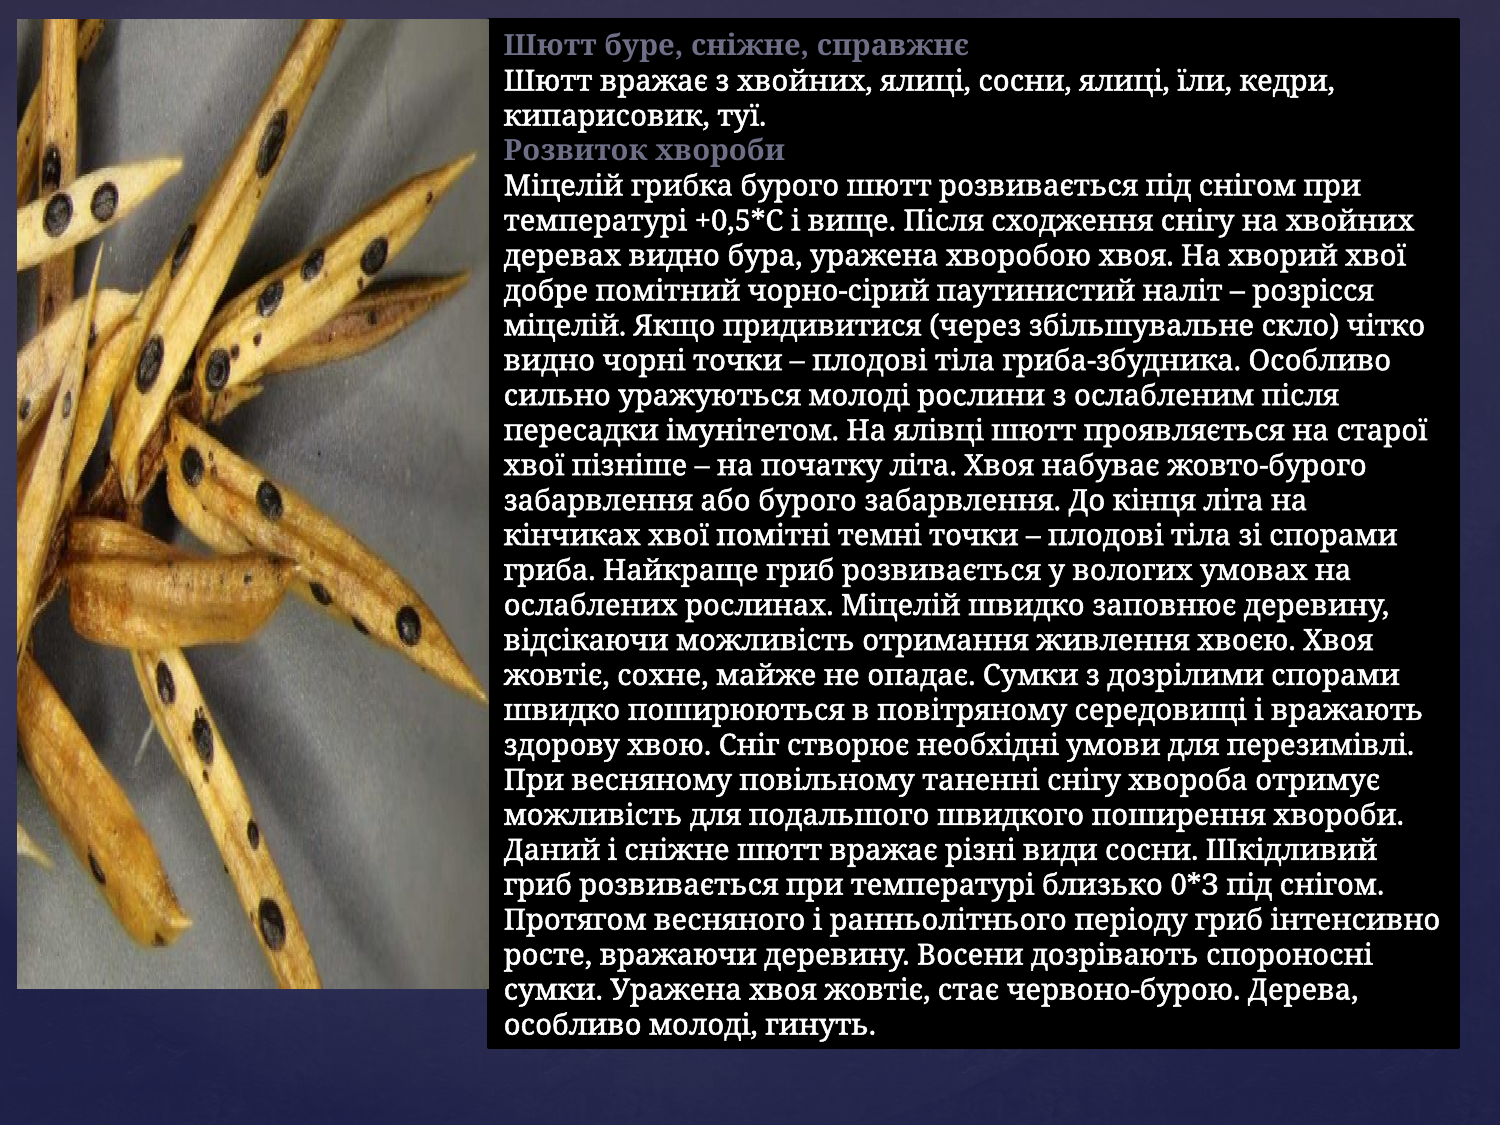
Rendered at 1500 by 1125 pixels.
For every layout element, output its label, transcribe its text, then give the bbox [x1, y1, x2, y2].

picture [17, 18, 490, 989]
text_box Шютт буре, сніжне, справжнє Шютт вражає з хвойних, ялиці, сосни, ялиці, їли, кедри, кипарисовик, туї. Розвиток хвороби Міцелій грибка бурого шютт розвивається під снігом при температурі +0,5*С і вище. Після сходження снігу на хвойних деревах видно бура, уражена хворобою хвоя. На хворий хвої добре помітний чорно-сірий паутинистий наліт – розрісся міцелій. Якщо придивитися (через збільшувальне скло) чітко видно чорні точки – плодові тіла гриба-збудника. Особливо сильно уражуються молоді рослини з ослабленим після пересадки імунітетом. На ялівці шютт проявляється на старої хвої пізніше – на початку літа. Хвоя набуває жовто-бурого забарвлення або бурого забарвлення. До кінця літа на кінчиках хвої помітні темні точки – плодові тіла зі спорами гриба. Найкраще гриб розвивається у вологих умовах на ослаблених рослинах. Міцелій швидко заповнює деревину, відсікаючи можливість отримання живлення хвоєю. Хвоя жовтіє, сохне, майже не опадає. Сумки з дозрілими спорами швидко поширюються в повітряному середовищі і вражають здорову хвою. Сніг створює необхідні умови для перезимівлі. При весняному повільному таненні снігу хвороба отримує можливість для подальшого швидкого поширення хвороби. Даний і сніжне шютт вражає різні види сосни. Шкідливий гриб розвивається при температурі близько 0*З під снігом. Протягом весняного і ранньолітнього періоду гриб інтенсивно росте, вражаючи деревину. Восени дозрівають спороносні сумки. Уражена хвоя жовтіє, стає червоно-бурою. Дерева, особливо молоді, гинуть. [487, 18, 1460, 1049]
